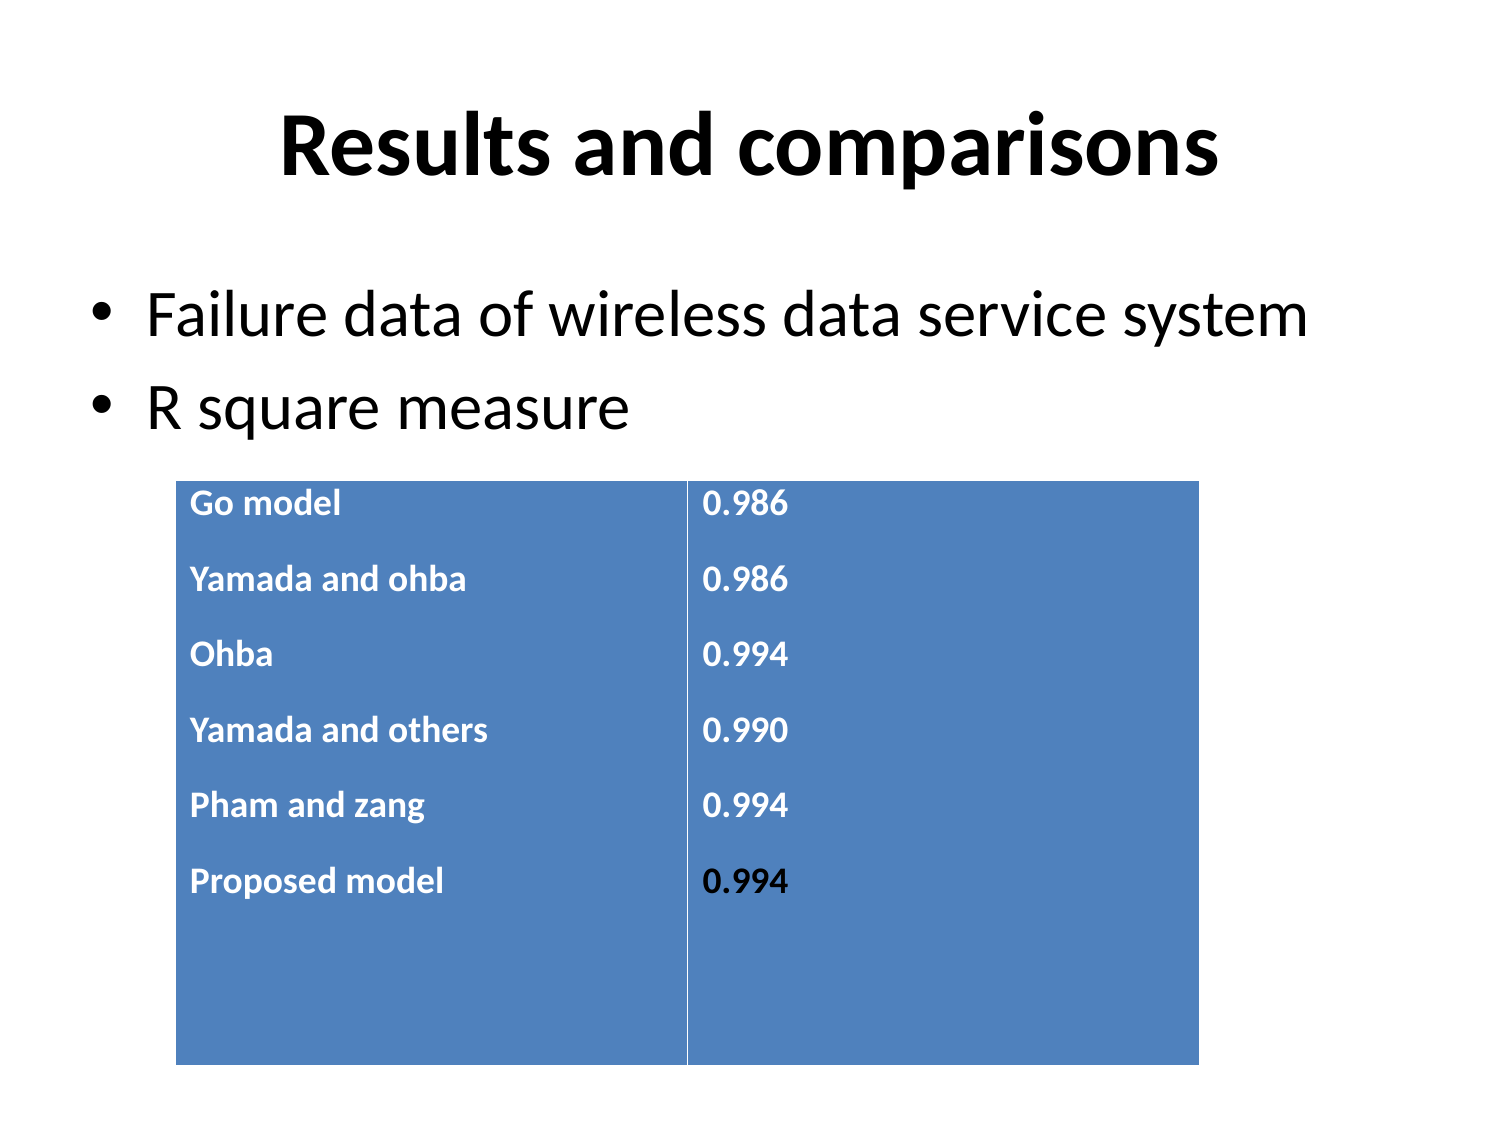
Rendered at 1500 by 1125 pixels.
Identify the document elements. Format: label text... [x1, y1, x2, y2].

table_header Go model Yamada and ohba Ohba Yamada and others Pham and zang Proposed model [176, 481, 687, 1065]
title Results and comparisons [75, 45, 1425, 233]
table_header 0.986 0.986 0.994 0.990 0.994 0.994 [688, 481, 1199, 1065]
list Failure data of wireless data service system R square measure [75, 262, 1425, 1005]
